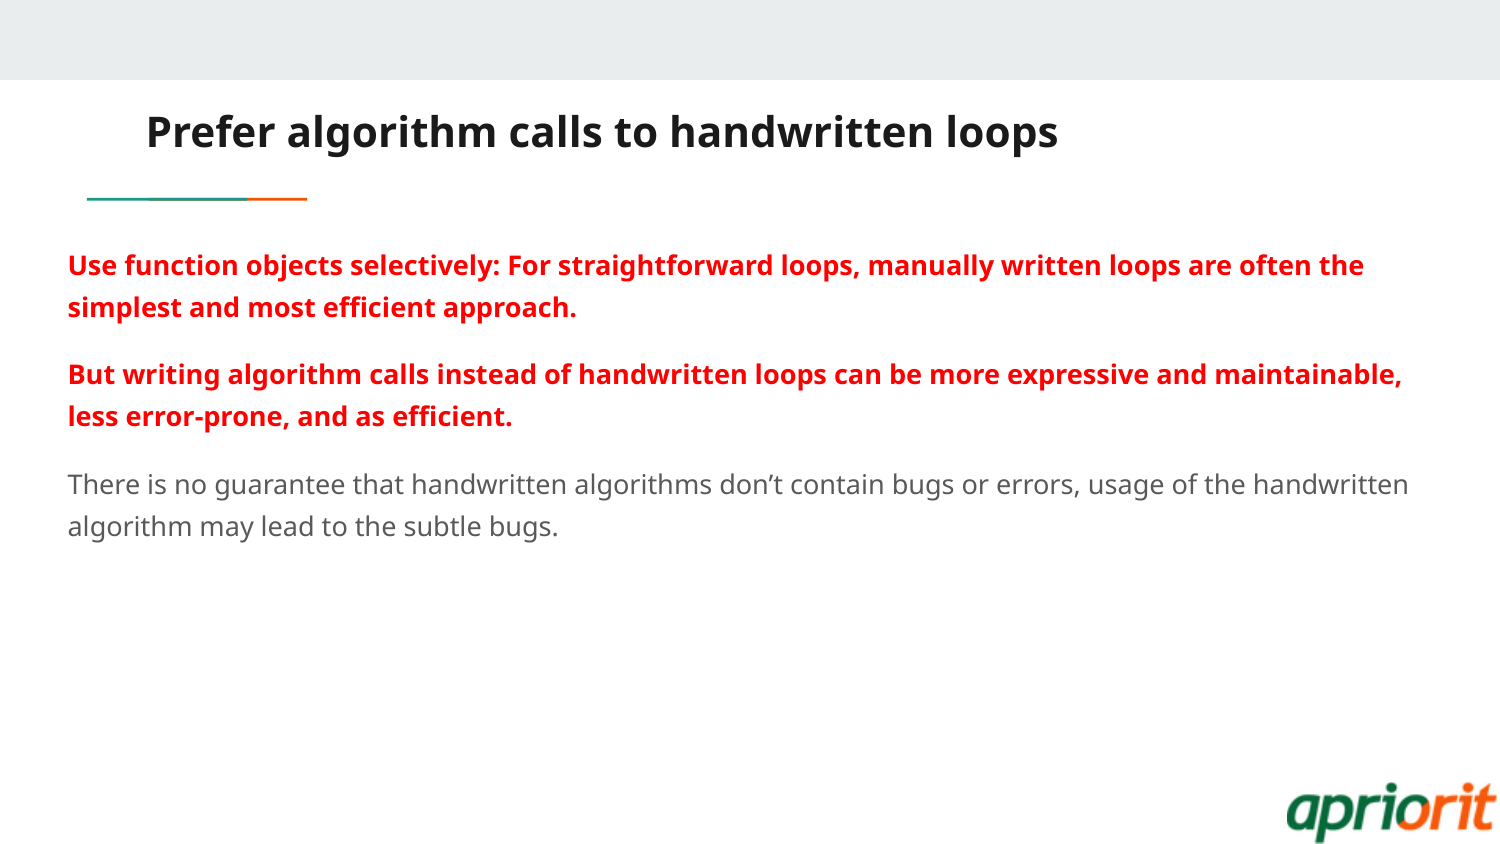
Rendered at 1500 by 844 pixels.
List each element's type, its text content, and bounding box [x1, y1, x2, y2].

list Use function objects selectively: For straightforward loops, manually written loops are often the simplest and most efficient approach. But writing algorithm calls instead of handwritten loops can be more expressive and maintainable, less error-prone, and as efficient. There is no guarantee that handwritten algorithms don’t contain bugs or errors, usage of the handwritten algorithm may lead to the subtle bugs. [52, 226, 1430, 783]
title Prefer algorithm calls to handwritten loops [119, 86, 1381, 175]
picture [1287, 782, 1500, 844]
